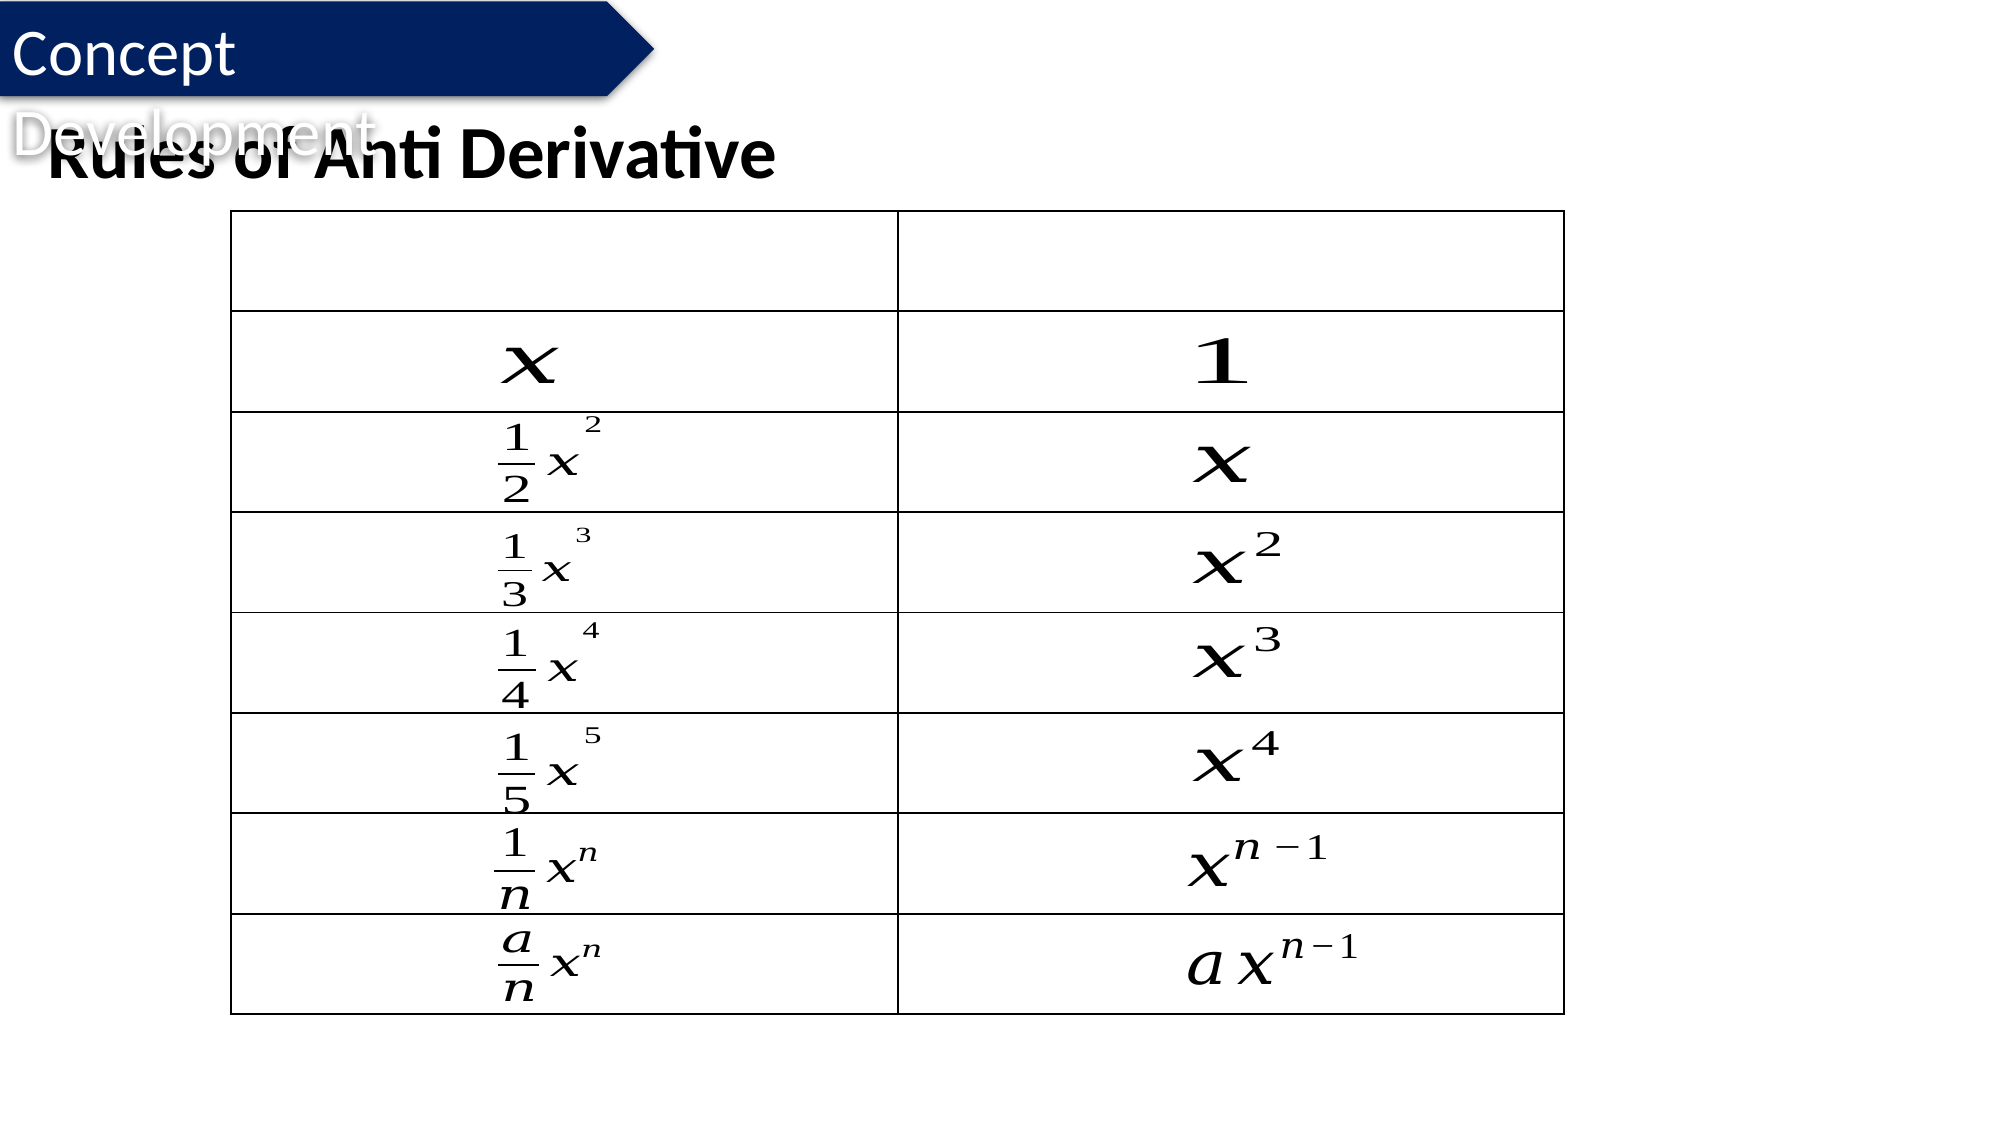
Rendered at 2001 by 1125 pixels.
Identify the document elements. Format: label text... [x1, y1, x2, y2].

text_box Concept Development [0, 1, 655, 97]
title Rules of Anti Derivative [32, 83, 1424, 225]
